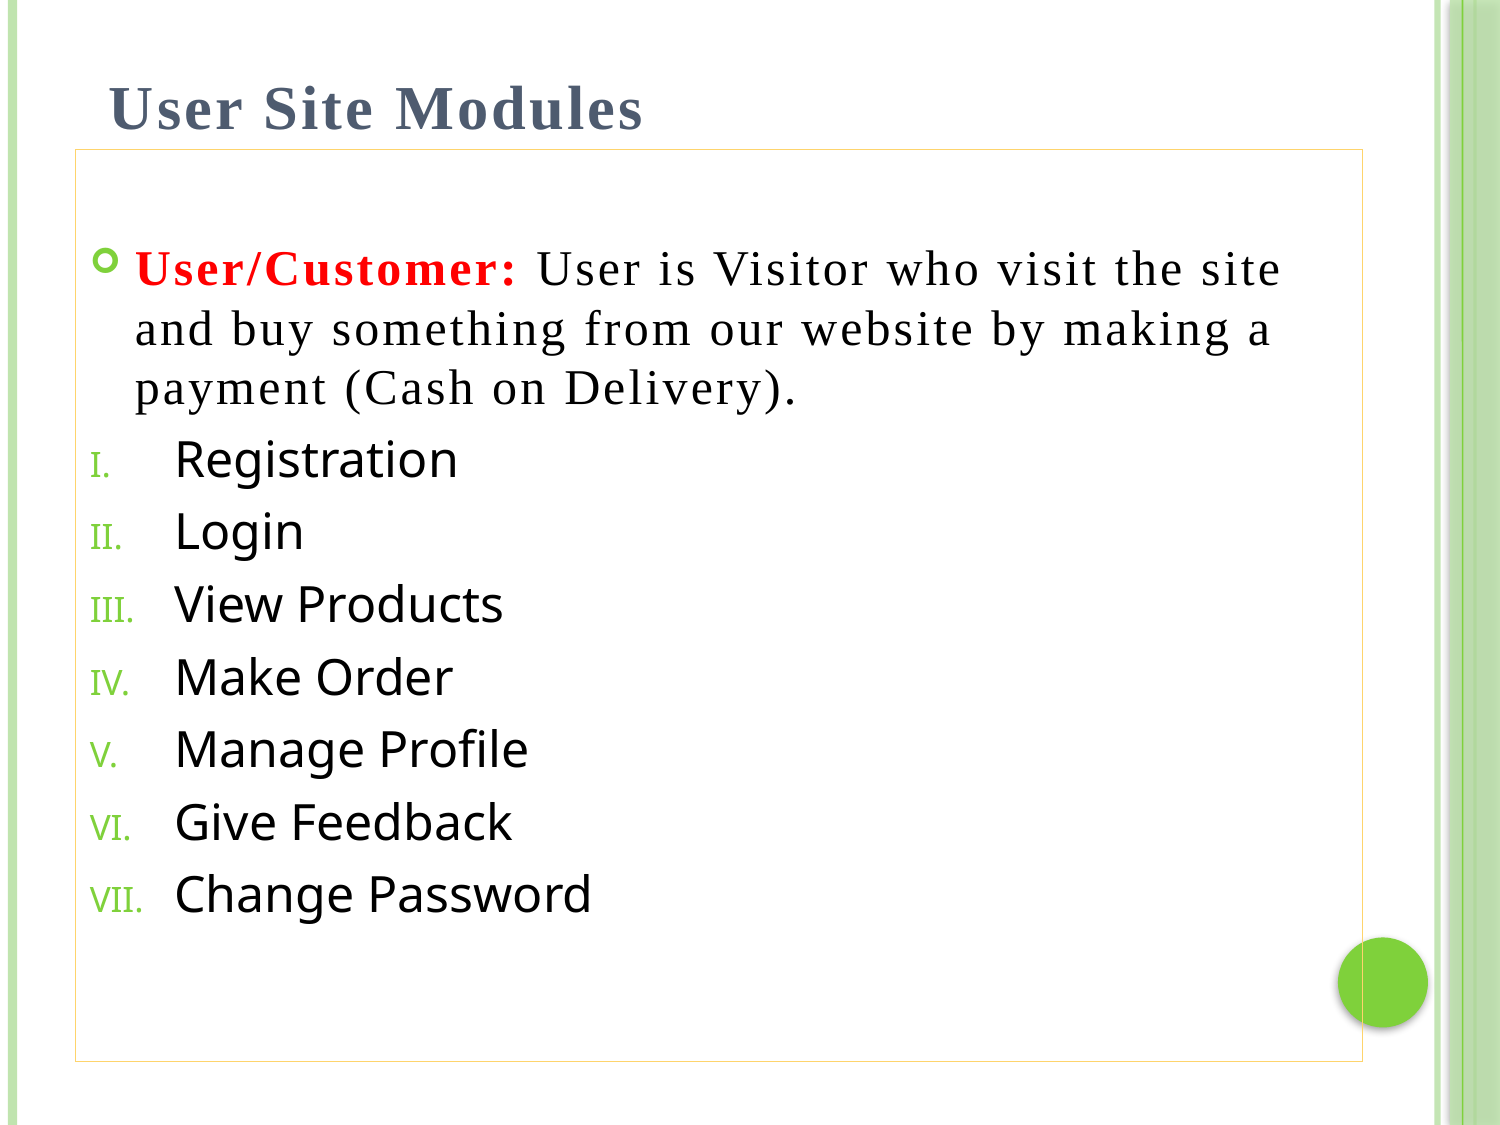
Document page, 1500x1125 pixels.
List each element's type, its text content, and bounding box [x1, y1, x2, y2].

list User/Customer: User is Visitor who visit the site and buy something from our website by making a payment (Cash on Delivery). Registration Login View Products Make Order Manage Profile Give Feedback Change Password [75, 149, 1363, 1062]
title User Site Modules [75, 37, 1300, 150]
